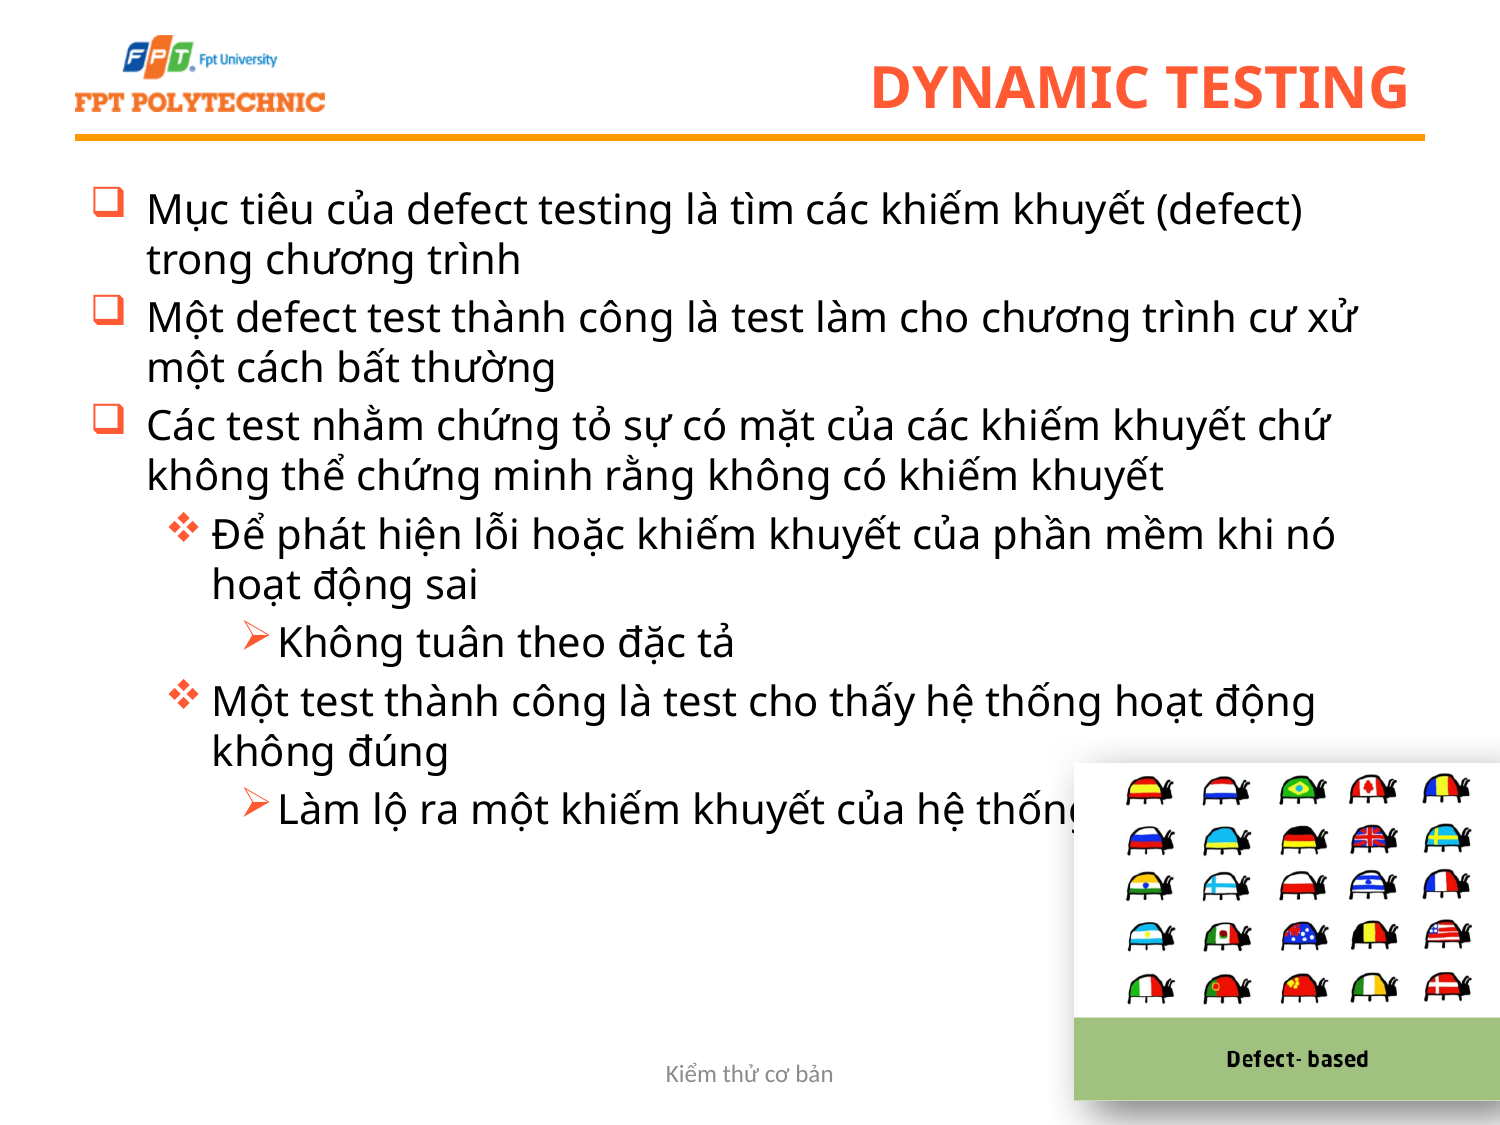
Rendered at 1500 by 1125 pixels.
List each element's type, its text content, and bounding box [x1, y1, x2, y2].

list Mục tiêu của defect testing là tìm các khiếm khuyết (defect) trong chương trình Một defect test thành công là test làm cho chương trình cư xử một cách bất thường Các test nhằm chứng tỏ sự có mặt của các khiếm khuyết chứ không thể chứng minh rằng không có khiếm khuyết Để phát hiện lỗi hoặc khiếm khuyết của phần mềm khi nó hoạt động sai Không tuân theo đặc tả Một test thành công là test cho thấy hệ thống hoạt động không đúng Làm lộ ra một khiếm khuyết của hệ thống [75, 174, 1425, 1038]
title Dynamic testing [337, 45, 1425, 125]
picture [1074, 763, 1500, 1101]
footer Kiểm thử cơ bản [512, 1042, 988, 1103]
picture [75, 35, 325, 112]
